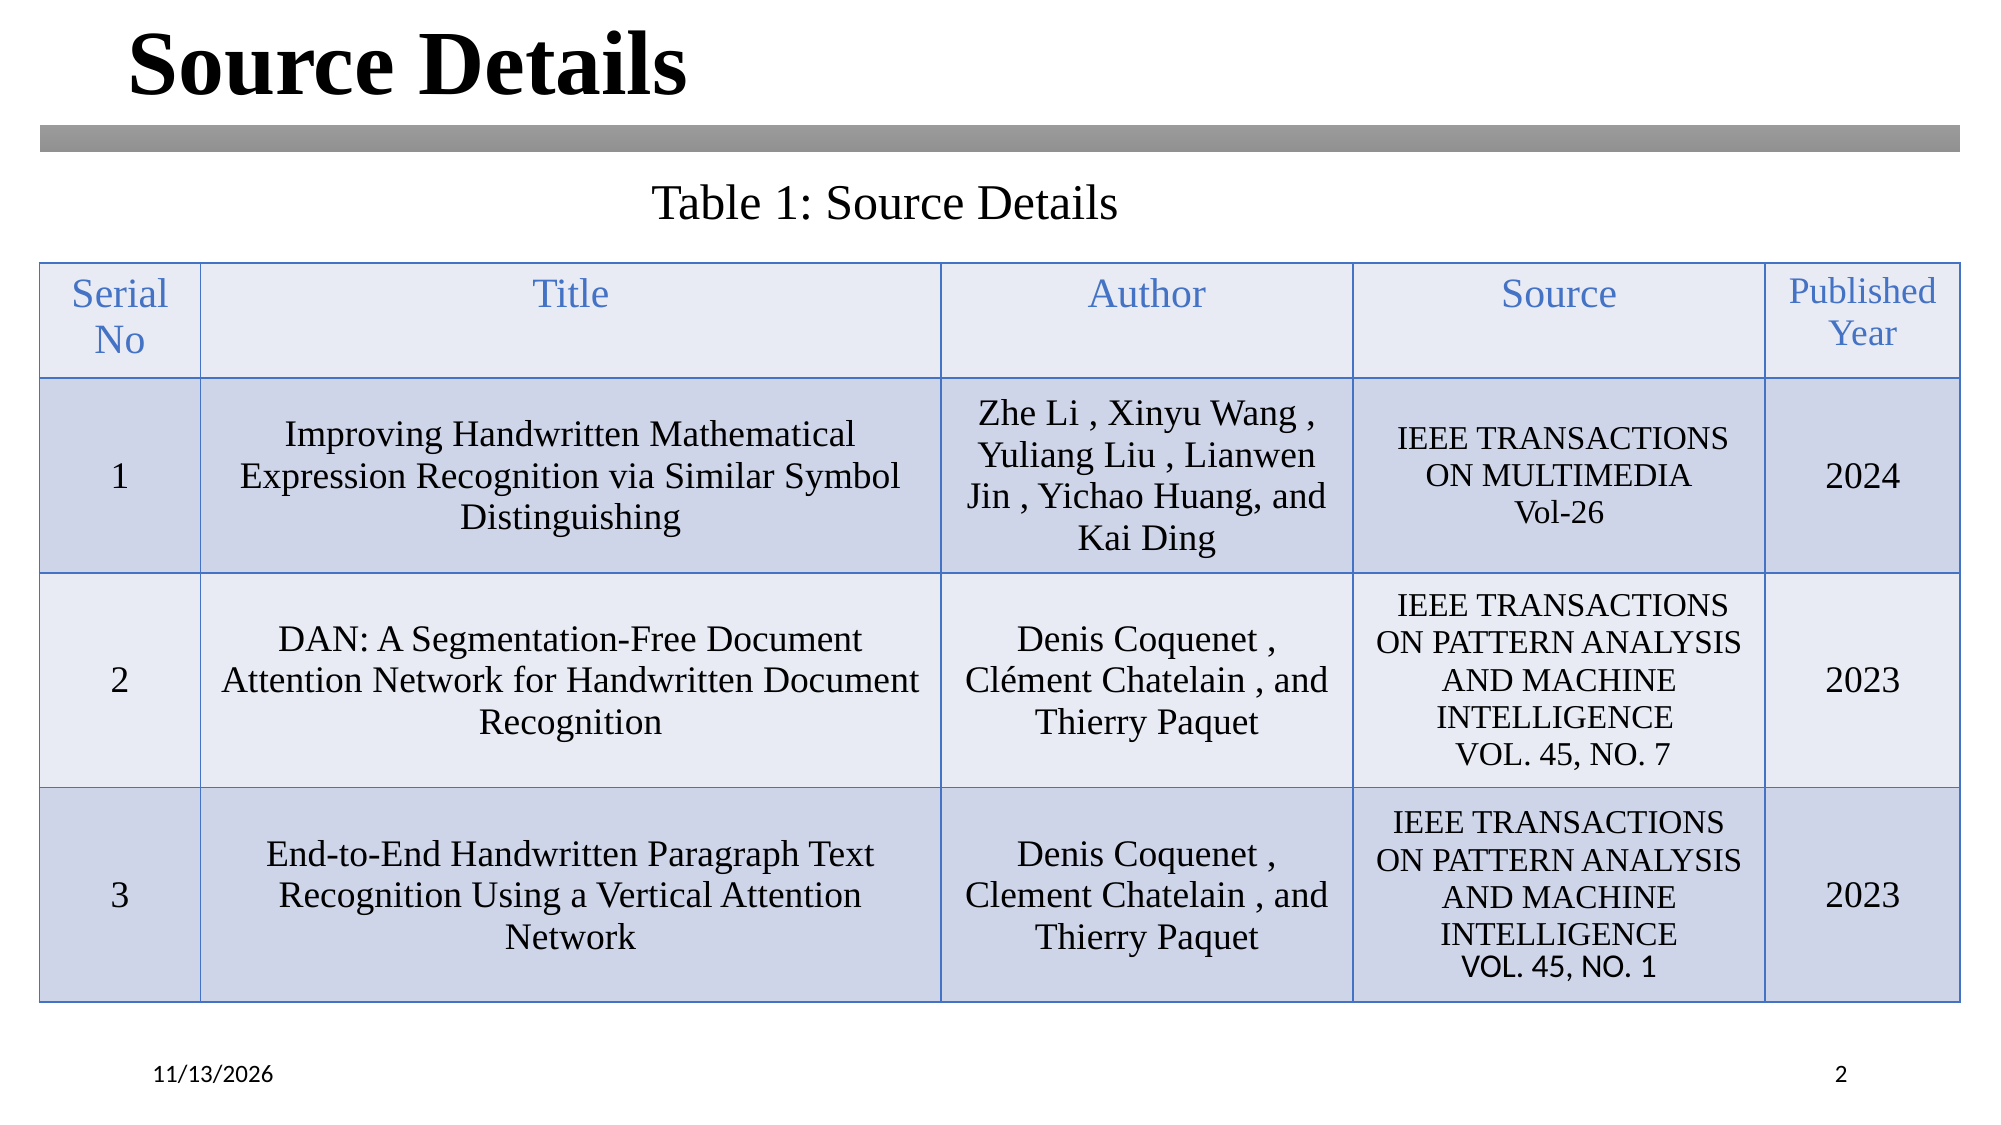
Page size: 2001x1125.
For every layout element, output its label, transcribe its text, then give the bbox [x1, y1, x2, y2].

table_header Title [201, 264, 940, 377]
text_box [39, 124, 1961, 153]
table_cell 2024 [1766, 379, 1959, 572]
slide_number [137, 1042, 588, 1103]
table_cell 3 [40, 788, 200, 1001]
table_cell IEEE TRANSACTIONS ON MULTIMEDIA Vol-26 [1354, 379, 1764, 572]
table_cell IEEE TRANSACTIONS ON PATTERN ANALYSIS AND MACHINE INTELLIGENCE VOL. 45, NO. 1 [1354, 788, 1764, 1001]
text_box Table 1: Source Details [636, 161, 1364, 237]
table_cell Improving Handwritten Mathematical Expression Recognition via Similar Symbol Distinguishing [201, 379, 940, 572]
table_cell DAN: A Segmentation-Free Document Attention Network for Handwritten Document Recognition [201, 574, 940, 787]
slide_number 2 [1412, 1042, 1863, 1103]
table_cell IEEE TRANSACTIONS ON PATTERN ANALYSIS AND MACHINE INTELLIGENCE VOL. 45, NO. 7 [1354, 574, 1764, 787]
table_cell Denis Coquenet , Clément Chatelain , and Thierry Paquet [942, 574, 1352, 787]
table_cell 2023 [1766, 788, 1959, 1001]
table_cell 1 [40, 379, 200, 572]
table_cell Zhe Li , Xinyu Wang , Yuliang Liu , Lianwen Jin , Yichao Huang, and Kai Ding [942, 379, 1352, 572]
table_cell 2023 [1766, 574, 1959, 787]
table_cell Denis Coquenet , Clement Chatelain , and Thierry Paquet [942, 788, 1352, 1001]
table_header Published Year [1766, 264, 1959, 377]
text_box Source Details [112, 7, 1161, 124]
table_cell 2 [40, 574, 200, 787]
table_header Author [942, 264, 1352, 377]
table_header Serial No [40, 264, 200, 377]
table_header Source [1354, 264, 1764, 377]
table_cell End-to-End Handwritten Paragraph Text Recognition Using a Vertical Attention Network [201, 788, 940, 1001]
